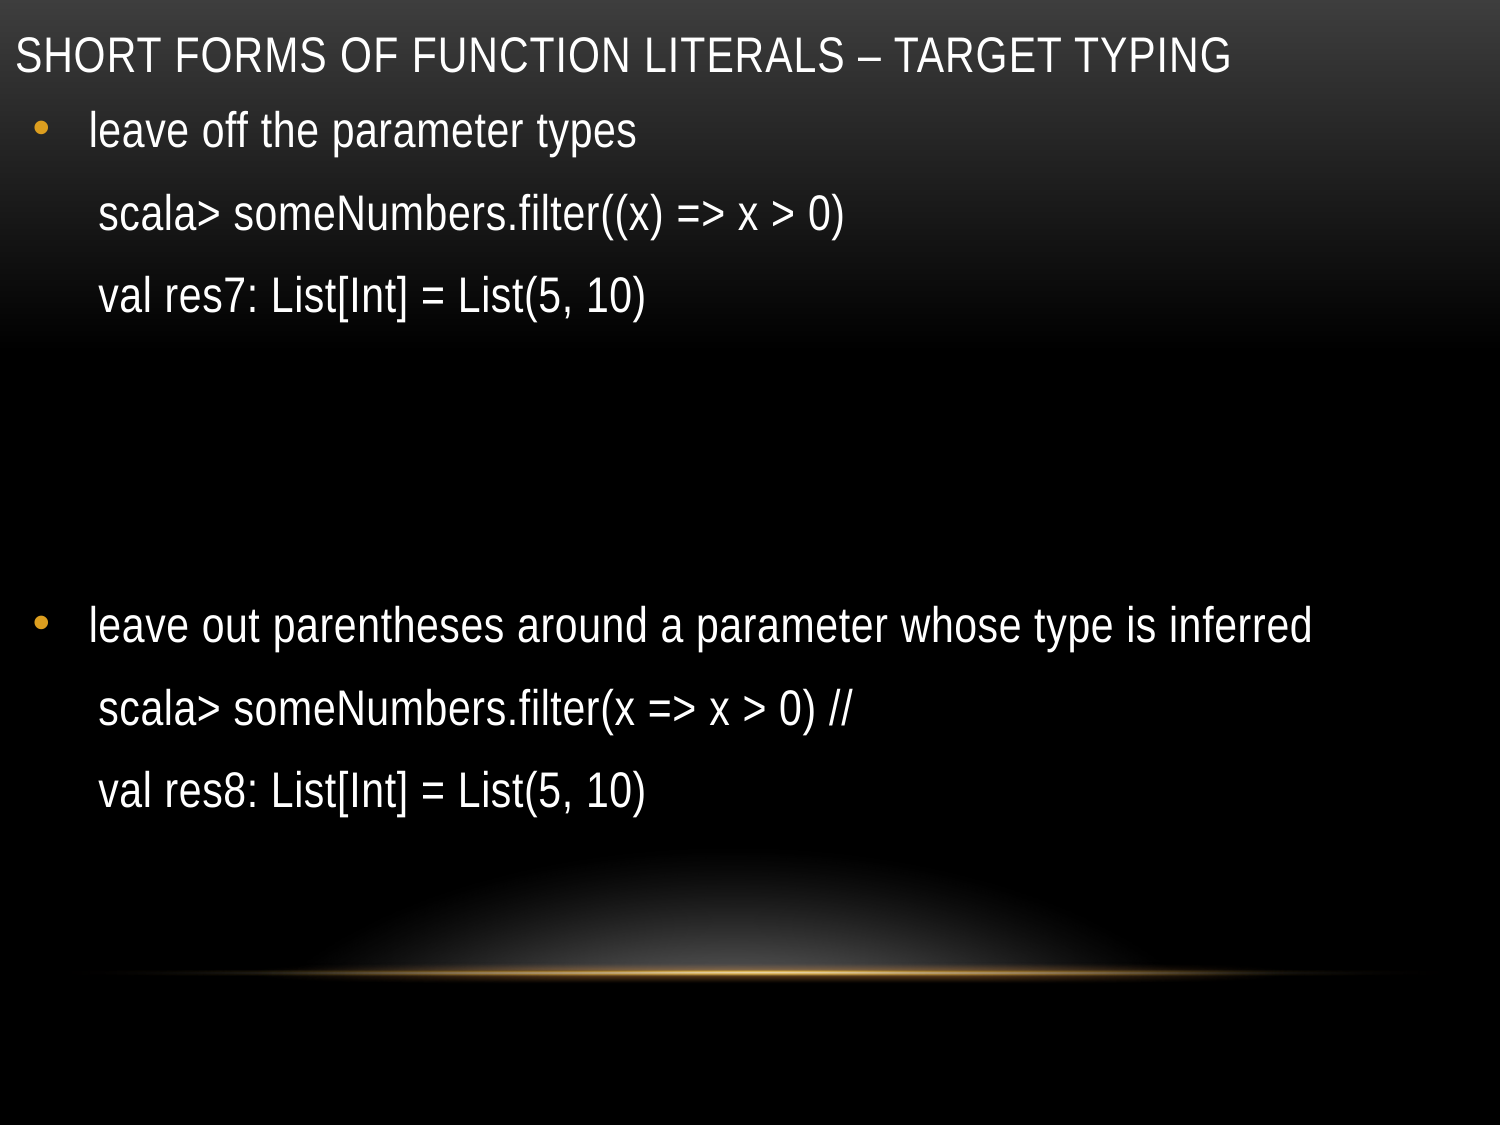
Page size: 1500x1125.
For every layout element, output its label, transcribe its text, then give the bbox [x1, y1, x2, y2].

title SHORT FORMS OF FUNCTION LITERALS – target typing [0, 0, 1270, 90]
list leave off the parameter types scala> someNumbers.filter((x) => x > 0) val res7: List[Int] = List(5, 10) leave out parentheses around a parameter whose type is inferred scala> someNumbers.filter(x => x > 0) // val res8: List[Int] = List(5, 10) [17, 90, 1459, 1083]
picture [0, 0, 1500, 1125]
